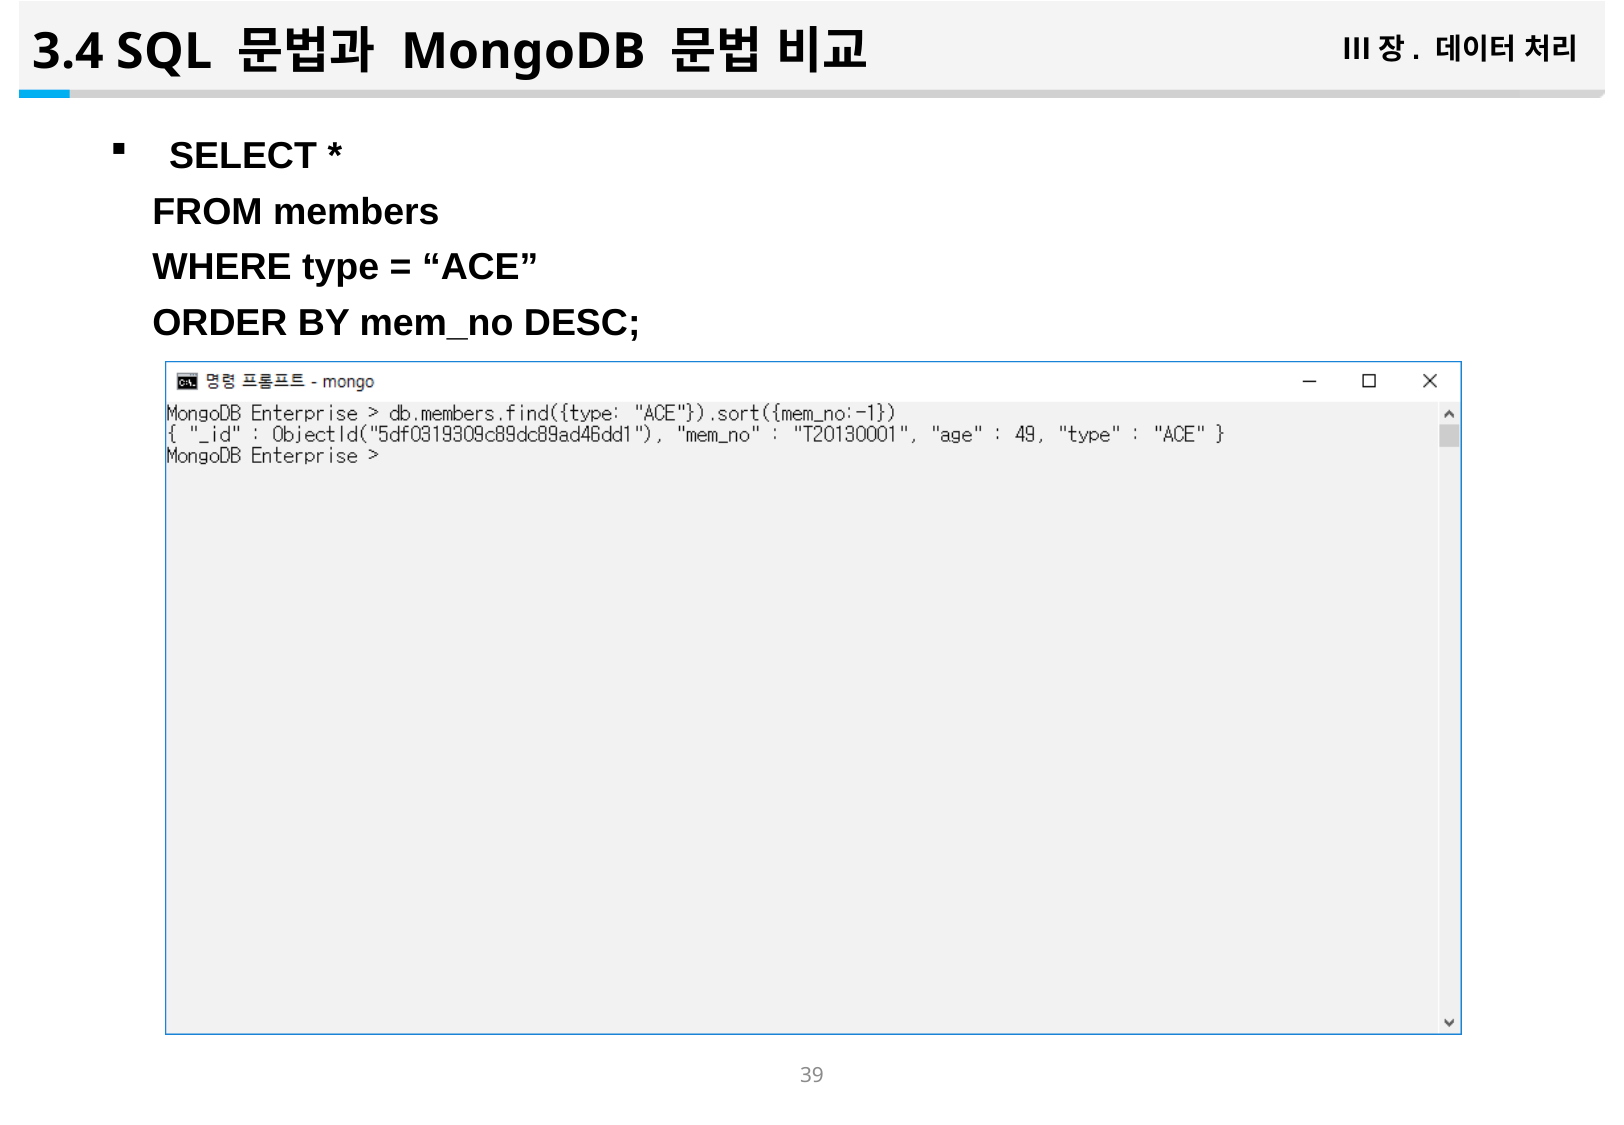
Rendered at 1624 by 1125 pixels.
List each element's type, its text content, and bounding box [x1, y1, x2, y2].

text_box Ⅲ장. 데이터 처리 [1326, 22, 1602, 73]
list 3.4 SQL 문법과 MongoDB 문법 비교 [17, 11, 1167, 85]
picture [19, 1, 1605, 98]
slide_number 38 [622, 1045, 1002, 1106]
text_box SELECT * FROM members WHERE type = “ACE” ORDER BY mem_no DESC; [20, 123, 1602, 350]
picture [165, 360, 1462, 1036]
